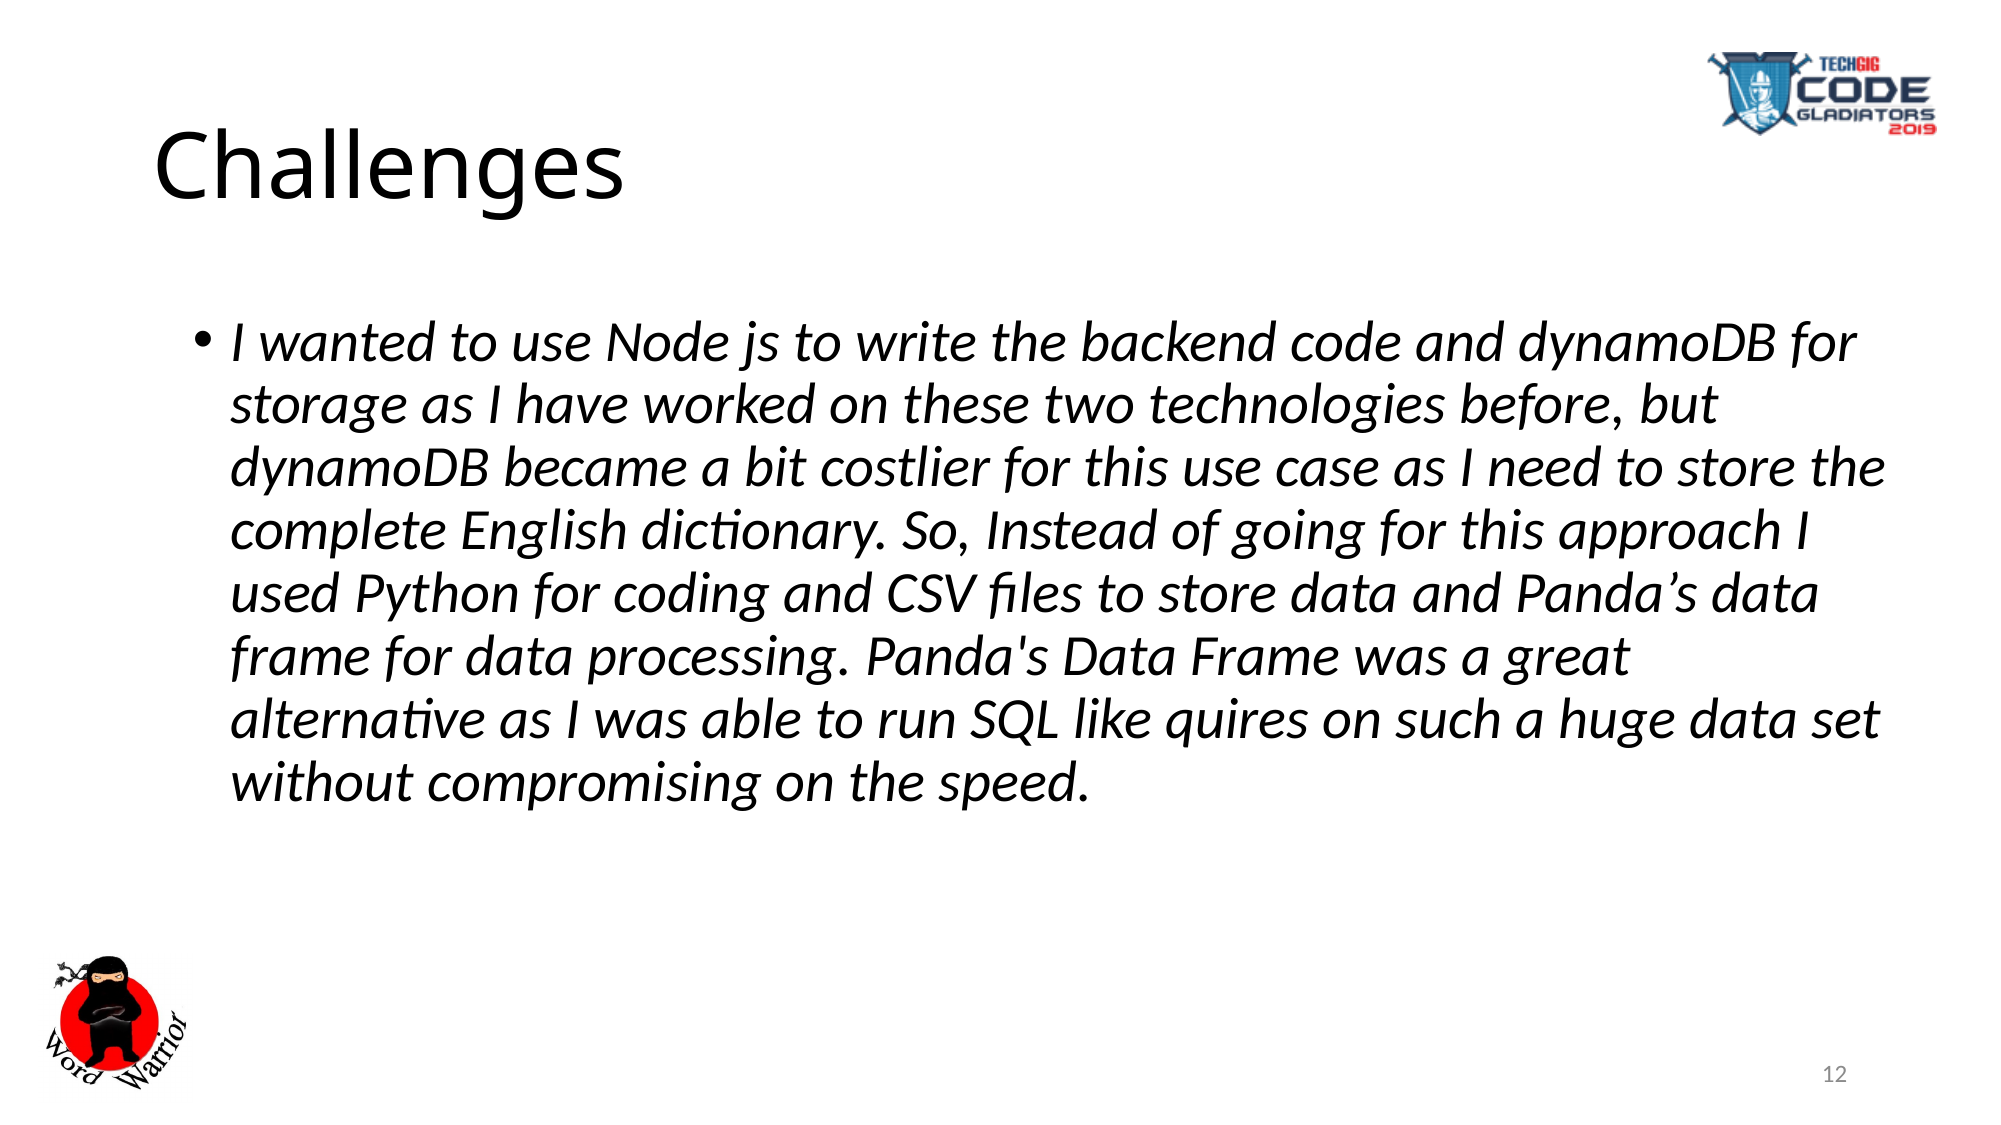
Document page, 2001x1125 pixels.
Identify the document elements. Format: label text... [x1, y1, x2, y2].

picture [38, 953, 193, 1103]
picture [1707, 52, 1937, 136]
title Challenges [137, 59, 1863, 278]
list I wanted to use Node js to write the backend code and dynamoDB for storage as I have worked on these two technologies before, but dynamoDB became a bit costlier for this use case as I need to store the complete English dictionary. So, Instead of going for this approach I used Python for coding and CSV files to store data and Panda’s data frame for data processing. Panda's Data Frame was a great alternative as I was able to run SQL like quires on such a huge data set without compromising on the speed. [177, 303, 1903, 1017]
slide_number 12 [1412, 1042, 1863, 1103]
